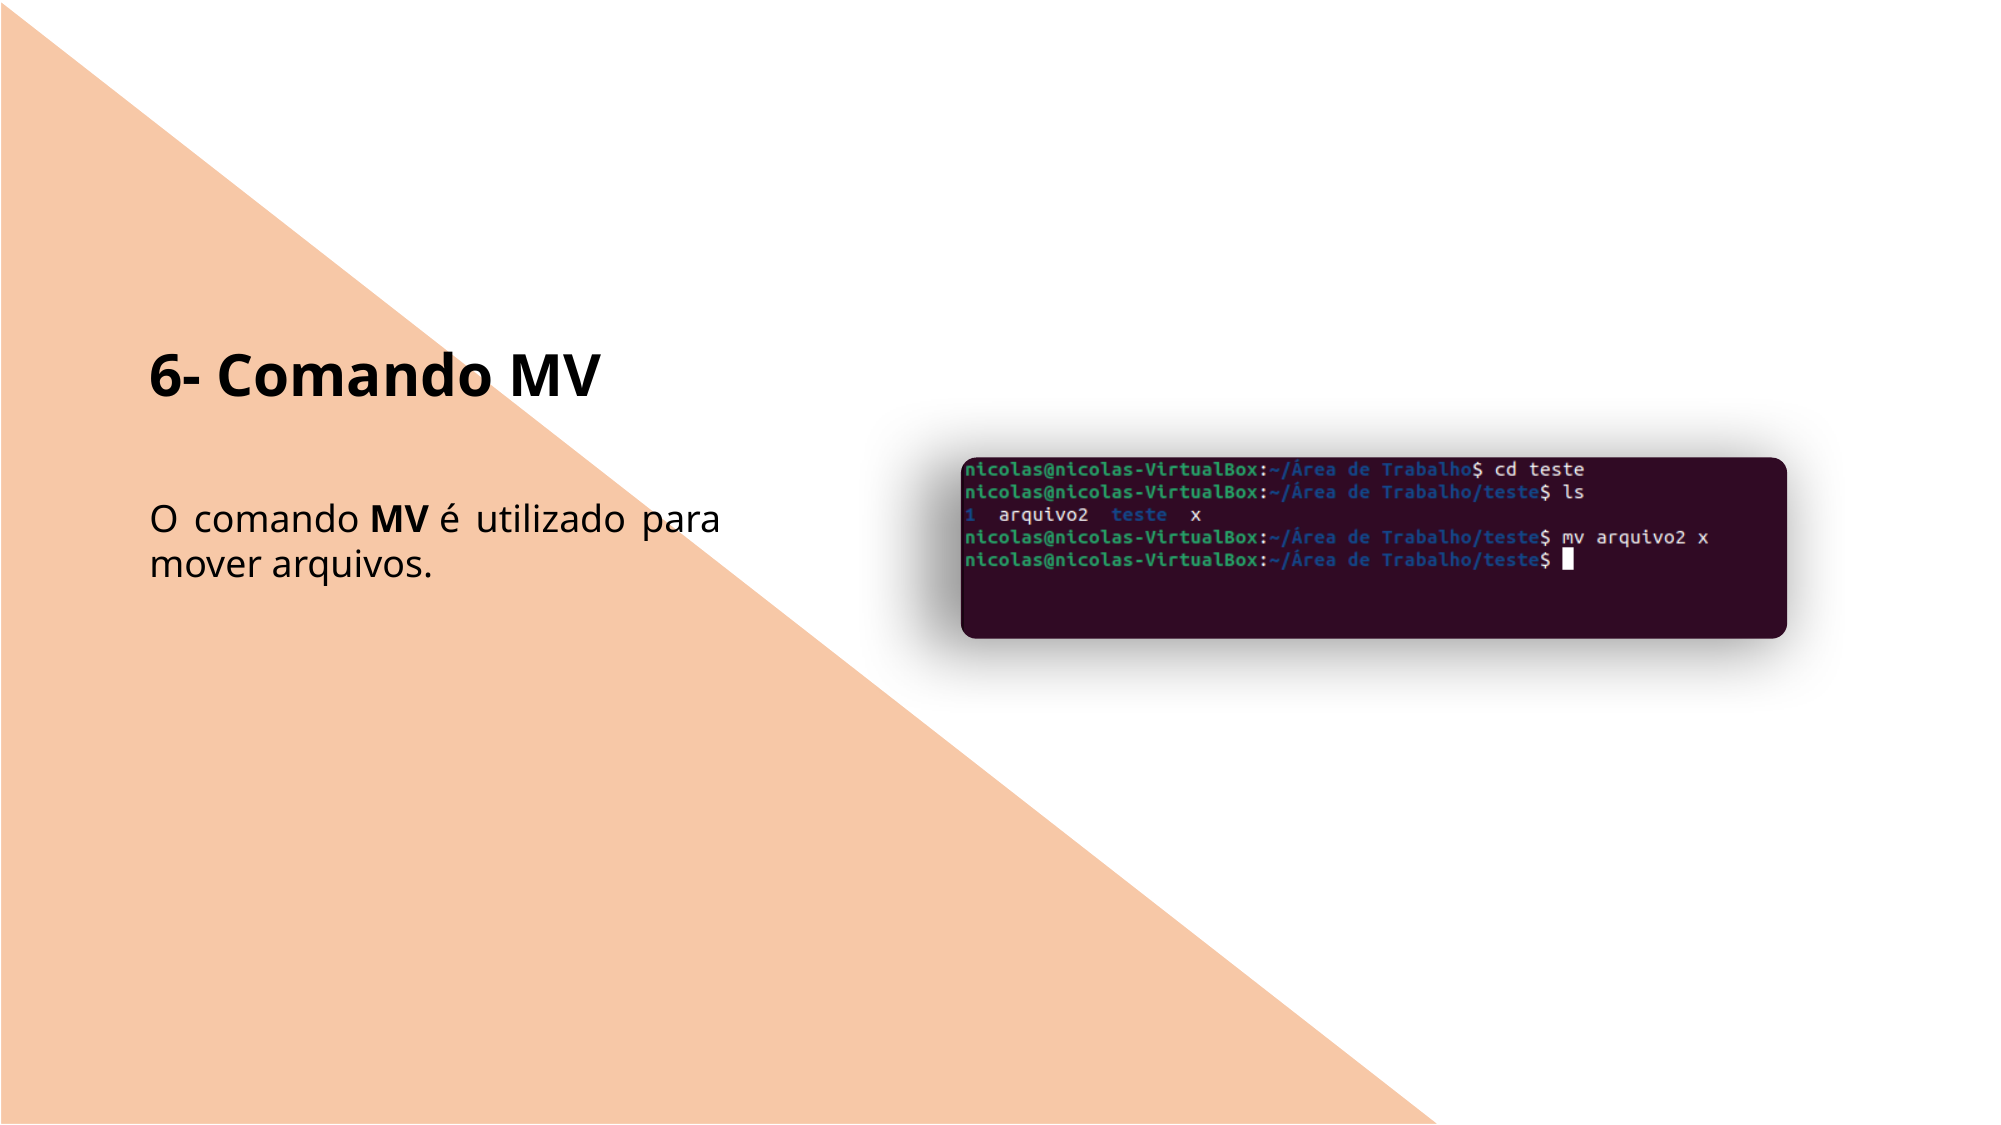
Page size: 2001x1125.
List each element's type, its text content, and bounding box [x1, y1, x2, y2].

text_box 6- Comando MV [134, 330, 747, 486]
picture [960, 457, 1788, 639]
text_box O comando MV é utilizado para mover arquivos. [134, 487, 737, 637]
text_box [0, 0, 1443, 1125]
